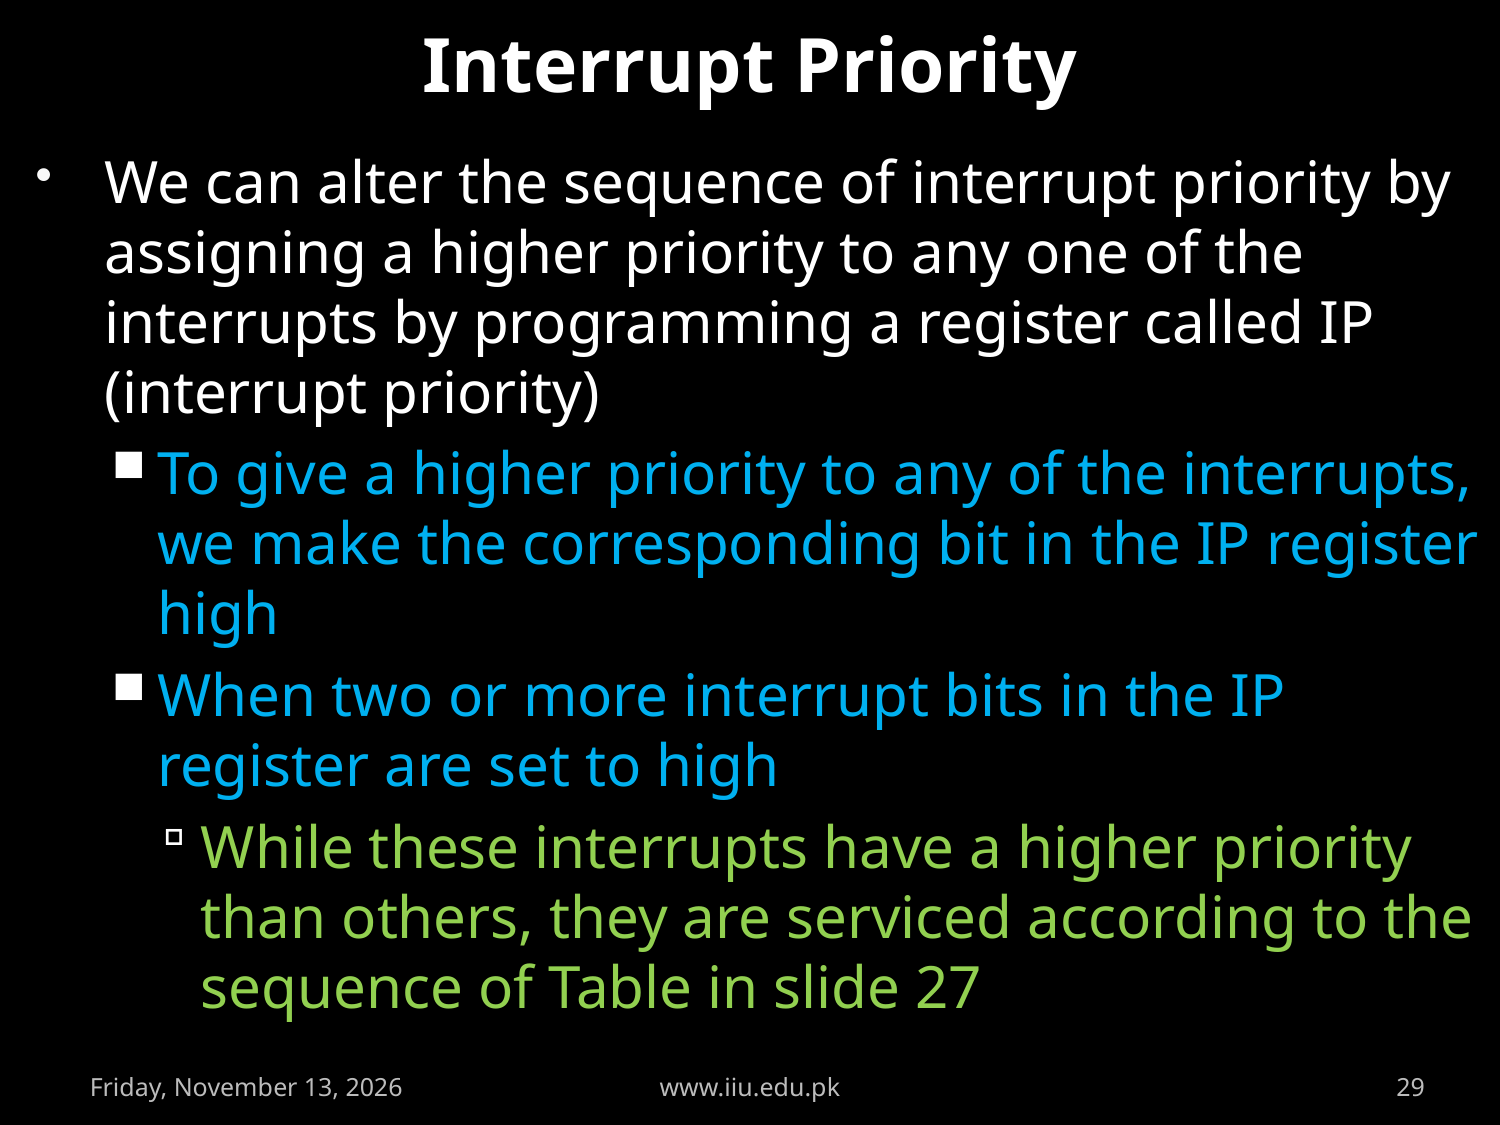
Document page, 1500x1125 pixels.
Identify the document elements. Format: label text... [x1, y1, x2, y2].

footer www.iiu.edu.pk [512, 1052, 988, 1113]
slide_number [75, 1052, 425, 1113]
slide_number 29 [1299, 1052, 1425, 1113]
list We can alter the sequence of interrupt priority by assigning a higher priority to any one of the interrupts by programming a register called IP (interrupt priority) To give a higher priority to any of the interrupts, we make the corresponding bit in the IP register high When two or more interrupt bits in the IP register are set to high While these interrupts have a higher priority than others, they are serviced according to the sequence of Table in slide 27 [0, 137, 1500, 588]
title Interrupt Priority [0, 0, 1500, 125]
